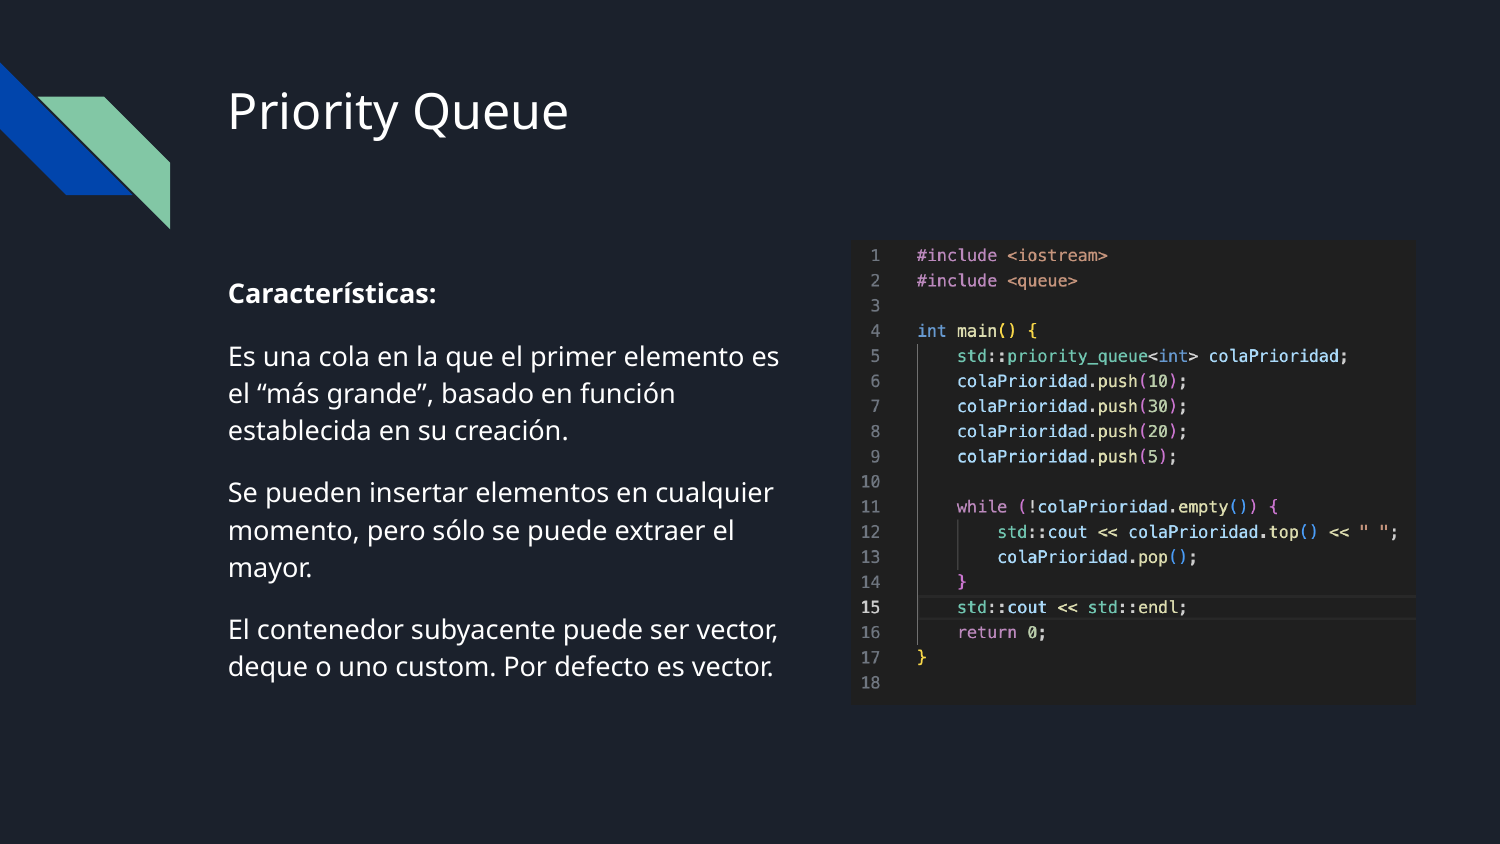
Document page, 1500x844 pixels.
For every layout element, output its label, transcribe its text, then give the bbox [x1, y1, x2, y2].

picture [850, 240, 1417, 705]
title Priority Queue [212, 64, 1368, 215]
list Características: Es una cola en la que el primer elemento es el “más grande”, basado en función establecida en su creación. Se pueden insertar elementos en cualquier momento, pero sólo se puede extraer el mayor. El contenedor subyacente puede ser vector, deque o uno custom. Por defecto es vector. [212, 257, 803, 735]
